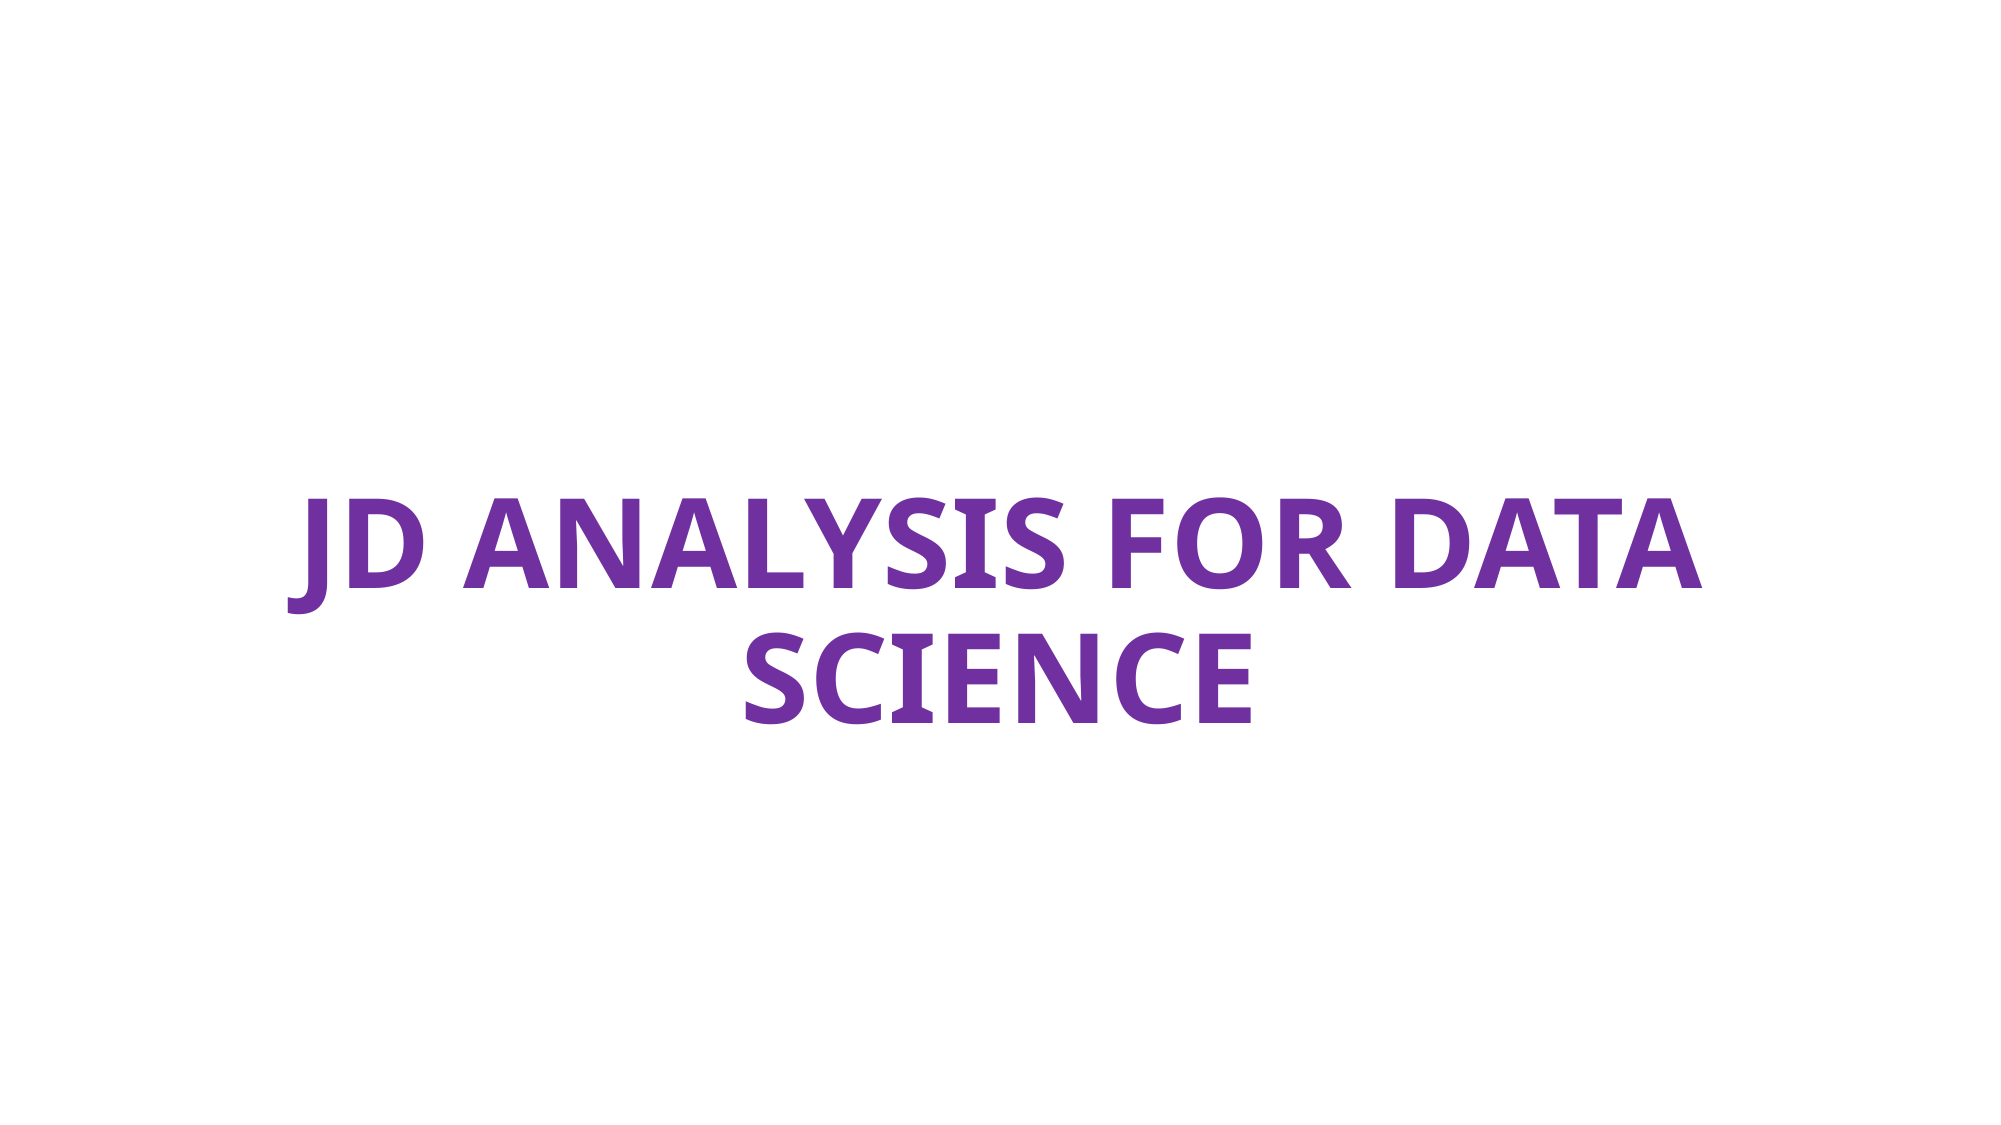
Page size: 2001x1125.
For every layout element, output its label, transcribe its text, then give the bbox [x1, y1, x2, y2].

title JD ANALYSIS FOR DATA SCIENCE [249, 366, 1750, 759]
